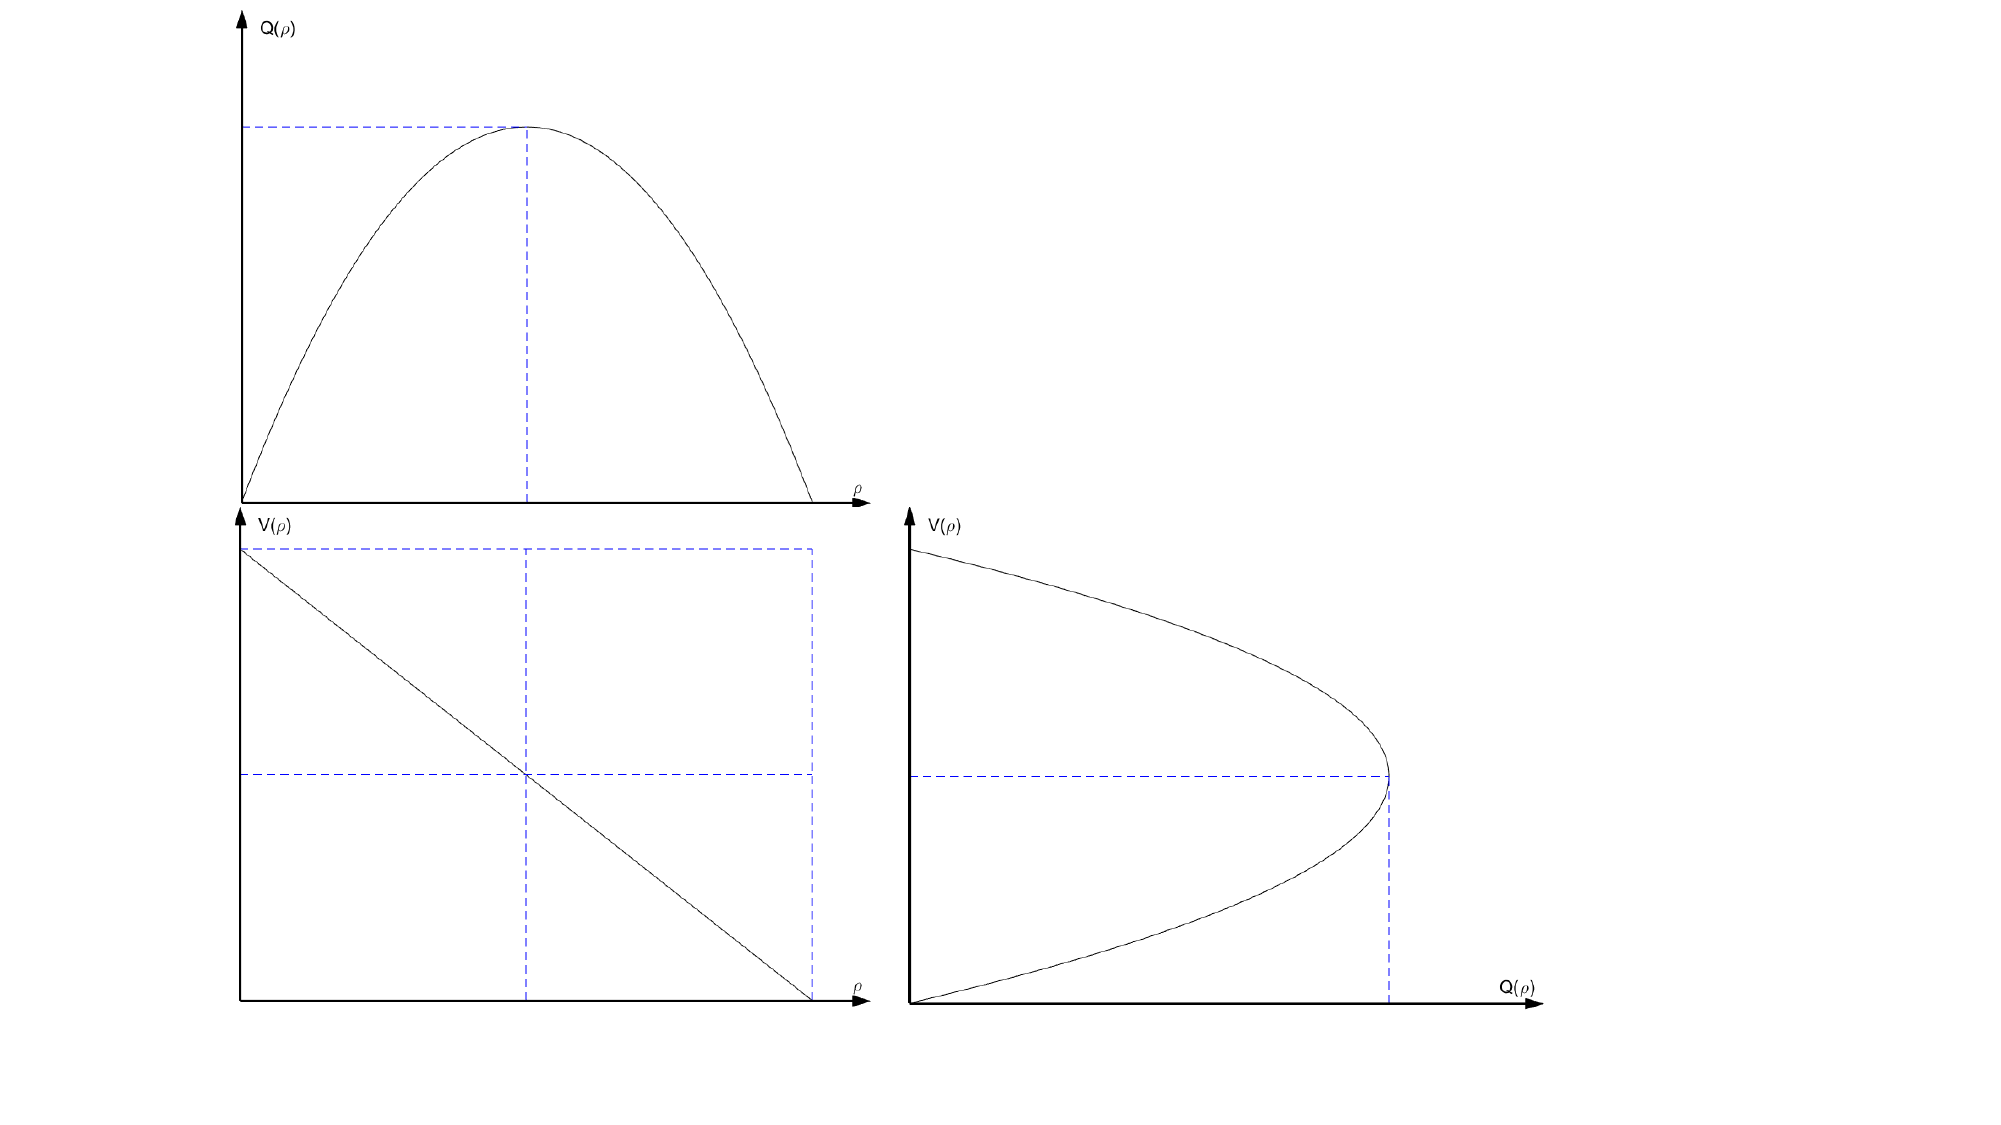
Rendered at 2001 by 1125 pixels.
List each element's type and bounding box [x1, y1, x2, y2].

picture [209, 10, 1555, 1061]
